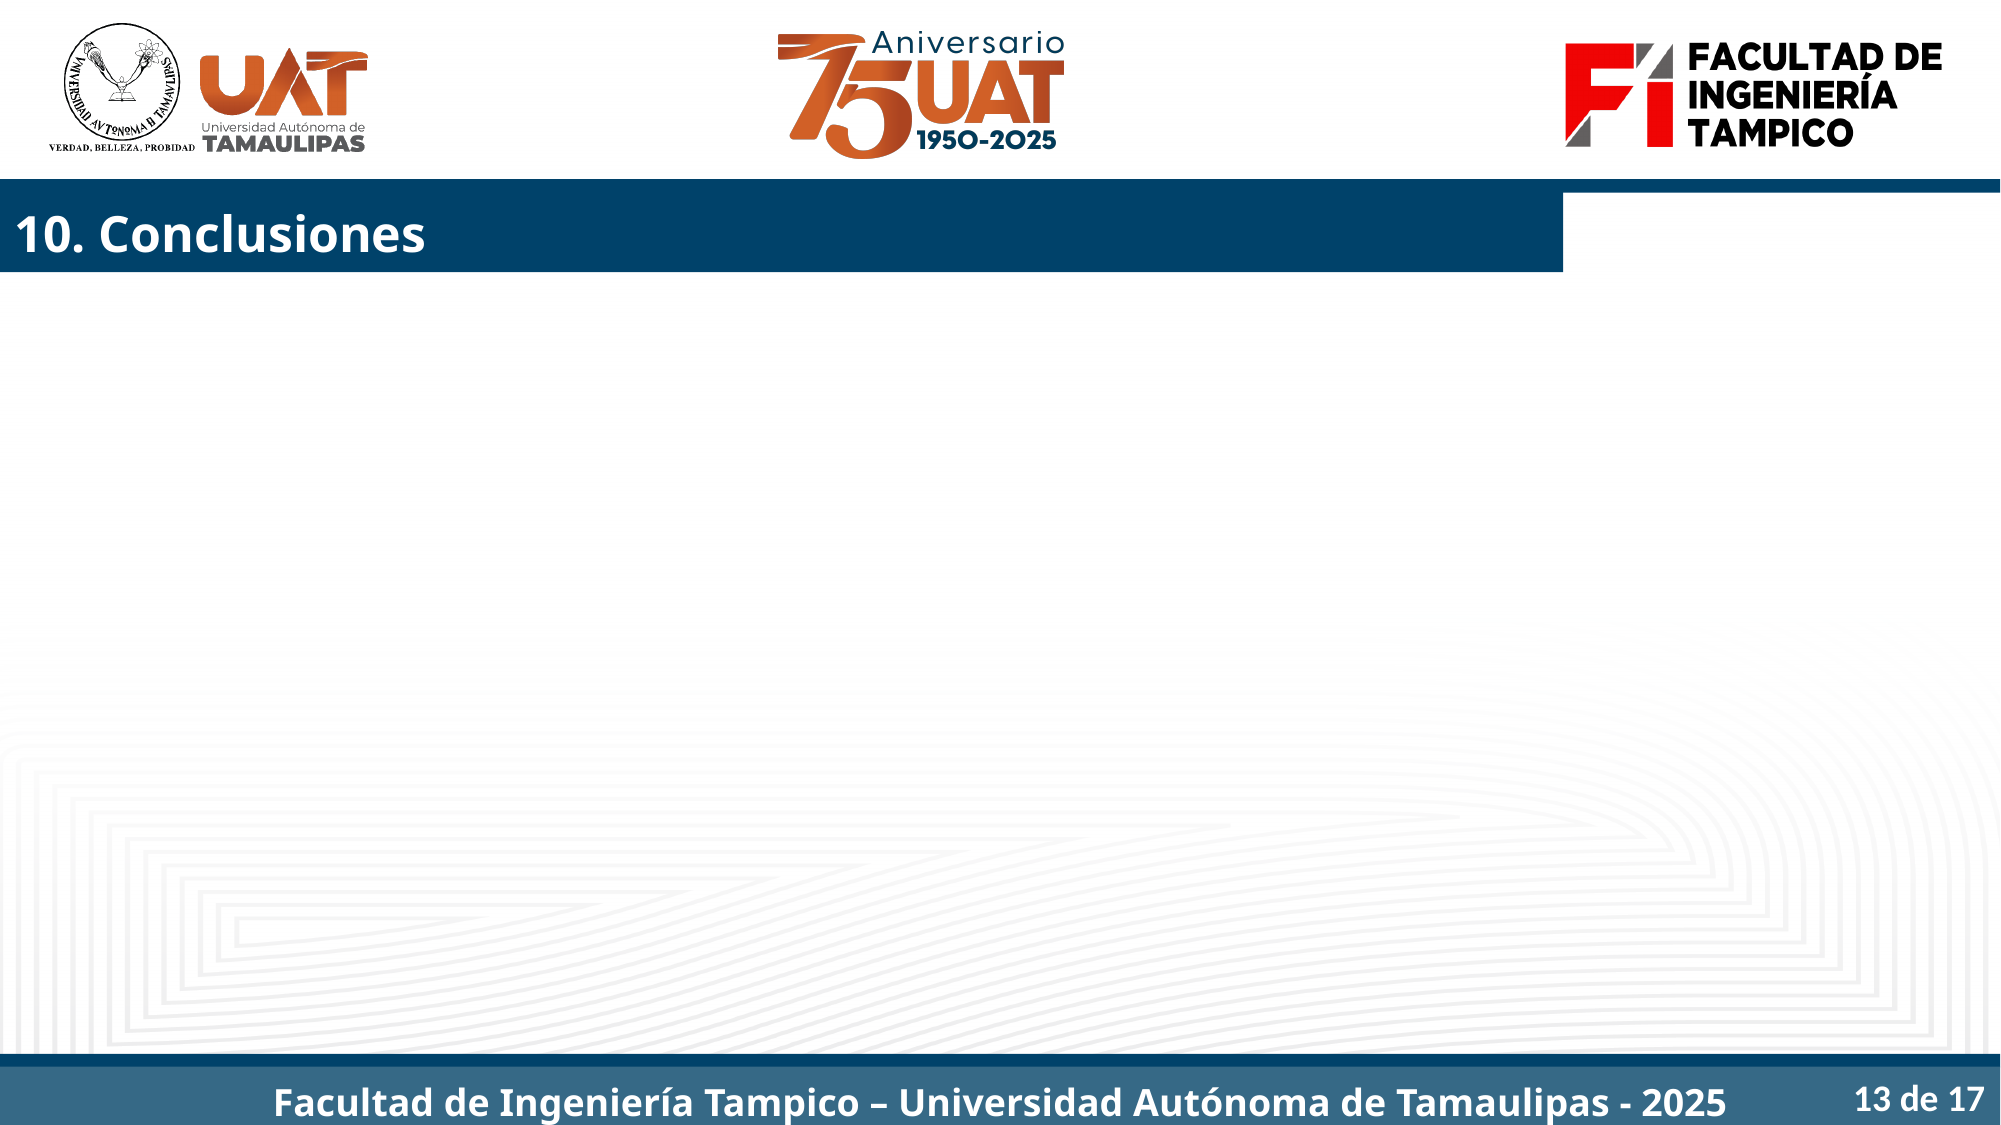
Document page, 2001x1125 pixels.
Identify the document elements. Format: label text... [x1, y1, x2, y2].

picture [1557, 29, 1955, 157]
picture [1050, 40, 1060, 50]
picture [49, 23, 368, 152]
text_box 10. Conclusiones [0, 202, 785, 264]
text_box 7. Diseño: Modelado 3D [117, 195, 1248, 271]
picture [778, 31, 1064, 159]
picture [879, 37, 885, 45]
